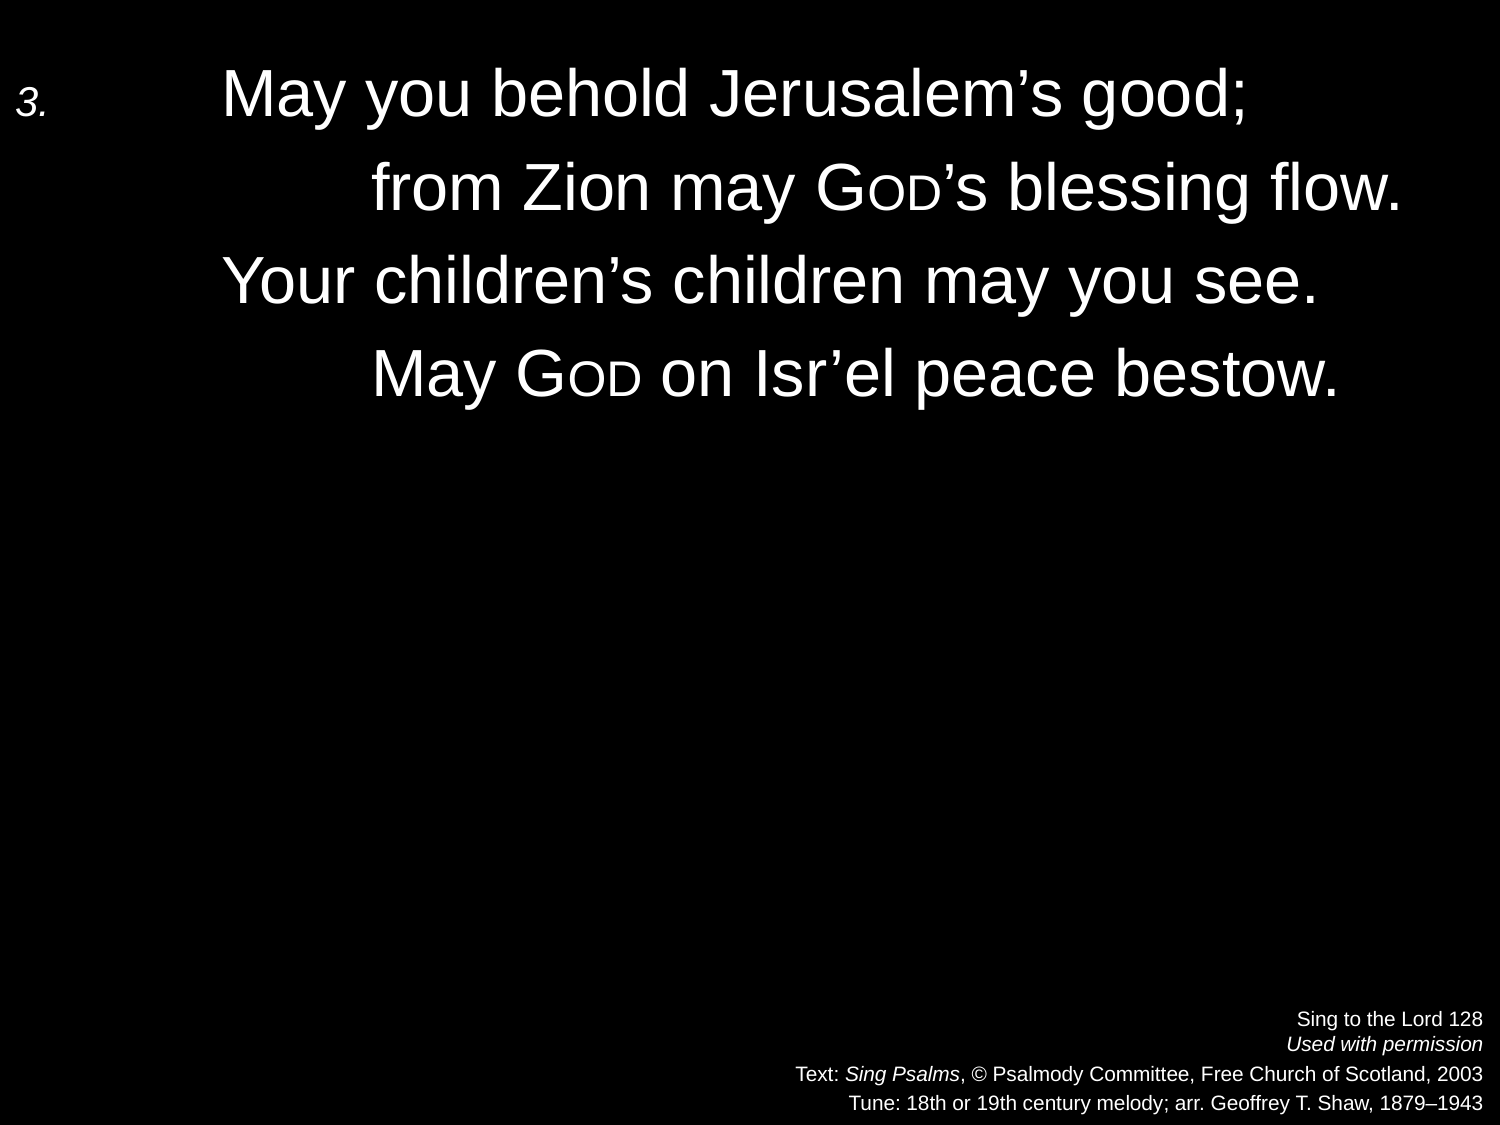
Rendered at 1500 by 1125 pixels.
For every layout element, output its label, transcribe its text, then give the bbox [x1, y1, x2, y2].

list 3. May you behold Jerusalem’s good; from Zion may God’s blessing flow. Your children’s children may you see. May God on Isr’el peace bestow. [0, 42, 1500, 1047]
text_box Sing to the Lord 128 Used with permission Text: Sing Psalms, © Psalmody Committee, Free Church of Scotland, 2003 Tune: 18th or 19th century melody; arr. Geoffrey T. Shaw, 1879–1943 [0, 998, 1498, 1122]
